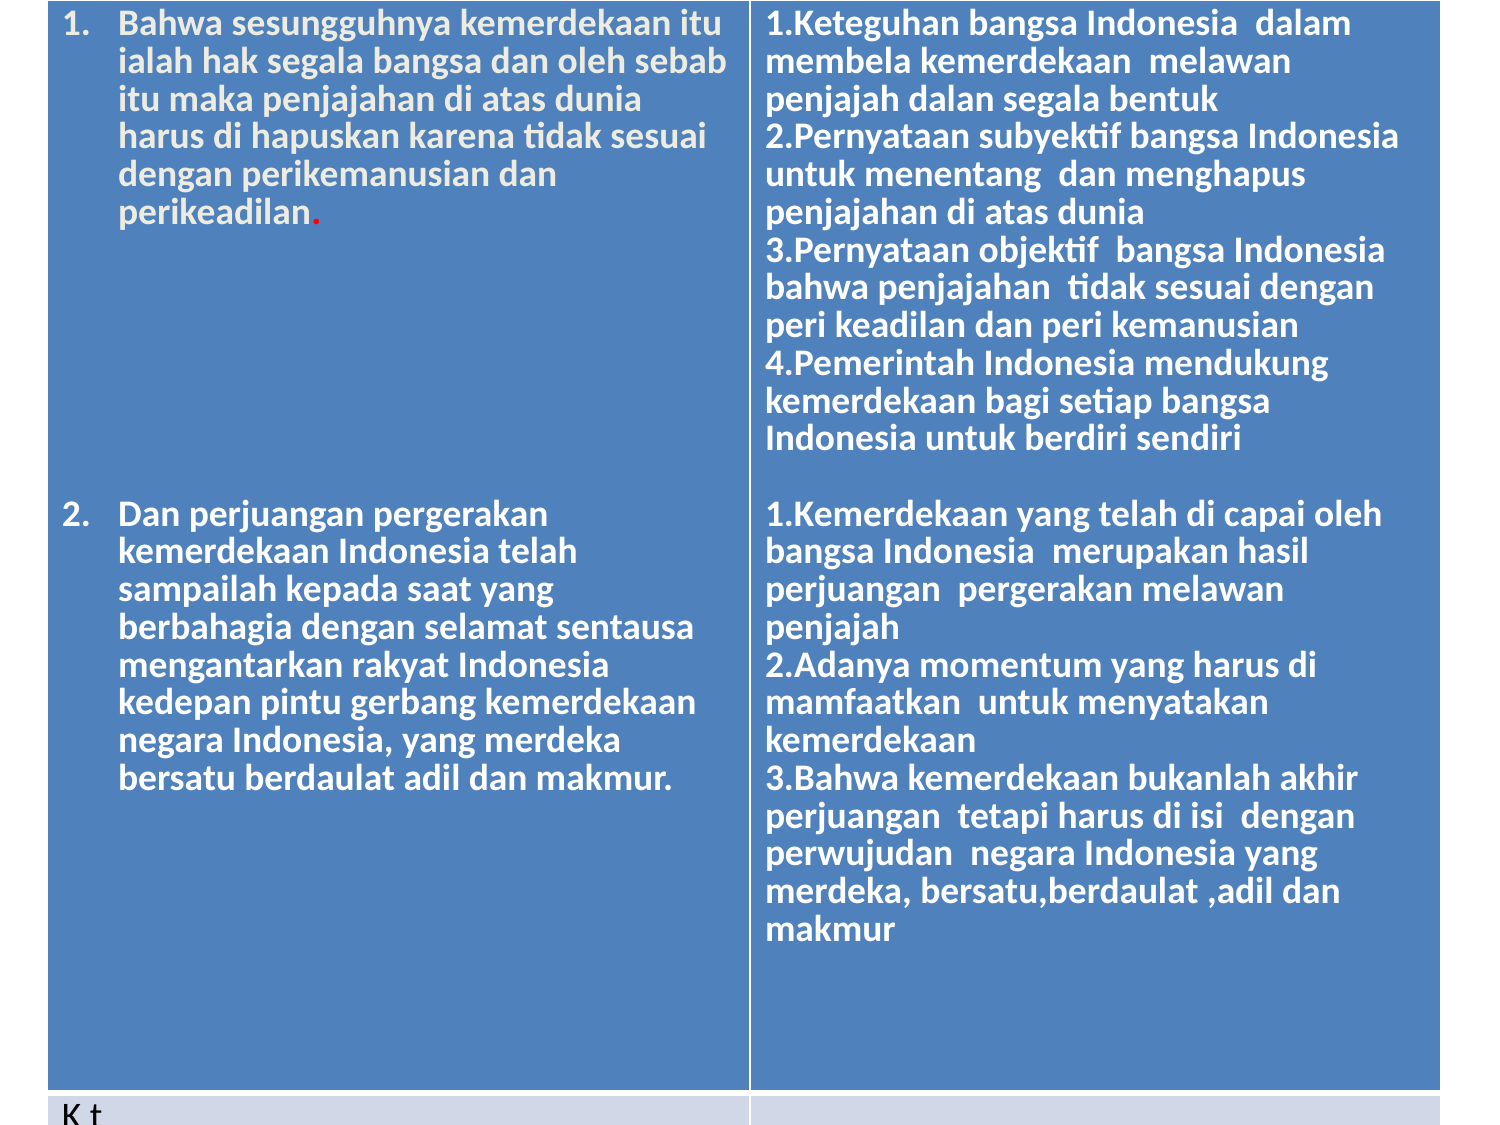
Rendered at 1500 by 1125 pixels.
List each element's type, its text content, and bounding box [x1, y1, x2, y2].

table_cell [751, 1096, 1440, 1125]
table_cell K t [48, 1096, 749, 1125]
table_header 1.Keteguhan bangsa Indonesia dalam membela kemerdekaan melawan penjajah dalan segala bentuk 2.Pernyataan subyektif bangsa Indonesia untuk menentang dan menghapus penjajahan di atas dunia 3.Pernyataan objektif bangsa Indonesia bahwa penjajahan tidak sesuai dengan peri keadilan dan peri kemanusian 4.Pemerintah Indonesia mendukung kemerdekaan bagi setiap bangsa Indonesia untuk berdiri sendiri 1.Kemerdekaan yang telah di capai oleh bangsa Indonesia merupakan hasil perjuangan pergerakan melawan penjajah 2.Adanya momentum yang harus di mamfaatkan untuk menyatakan kemerdekaan 3.Bahwa kemerdekaan bukanlah akhir perjuangan tetapi harus di isi dengan perwujudan negara Indonesia yang merdeka, bersatu,berdaulat ,adil dan makmur [751, 1, 1440, 1090]
table_header Bahwa sesungguhnya kemerdekaan itu ialah hak segala bangsa dan oleh sebab itu maka penjajahan di atas dunia harus di hapuskan karena tidak sesuai dengan perikemanusian dan perikeadilan. Dan perjuangan pergerakan kemerdekaan Indonesia telah sampailah kepada saat yang berbahagia dengan selamat sentausa mengantarkan rakyat Indonesia kedepan pintu gerbang kemerdekaan negara Indonesia, yang merdeka bersatu berdaulat adil dan makmur. [48, 1, 749, 1090]
